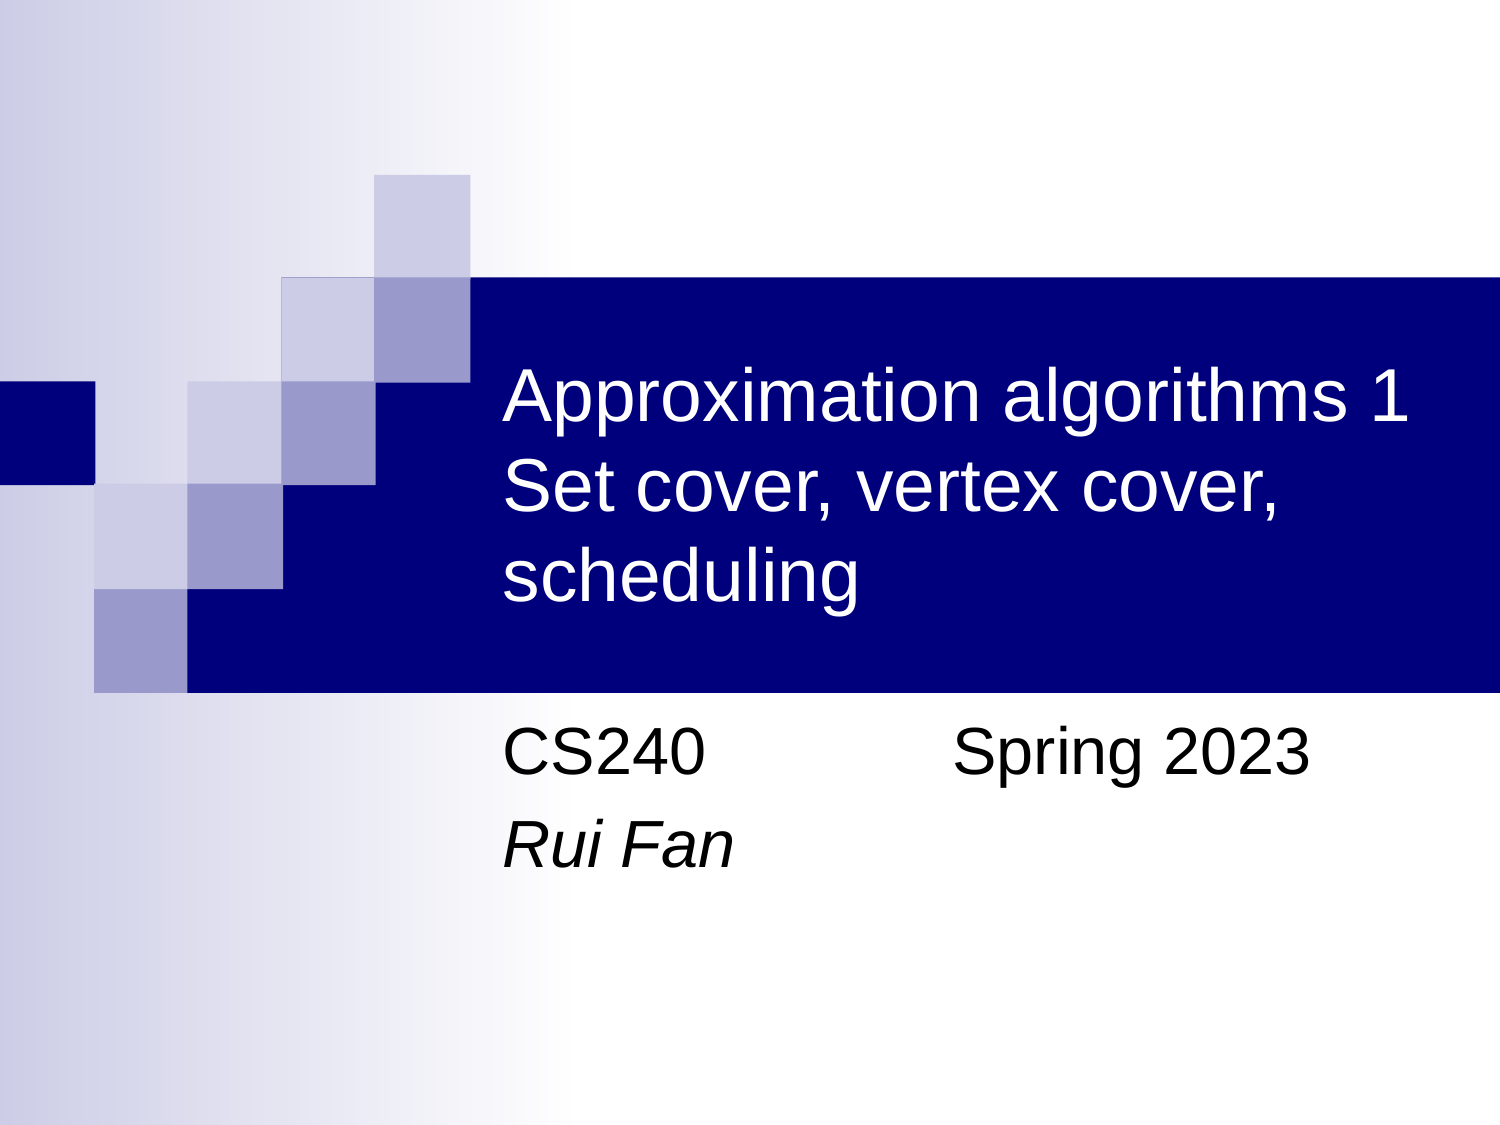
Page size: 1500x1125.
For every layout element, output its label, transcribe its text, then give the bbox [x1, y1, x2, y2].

title Approximation algorithms 1 Set cover, vertex cover, scheduling [487, 299, 1476, 663]
subtitle CS240 Spring 2023 Rui Fan [487, 699, 1476, 988]
